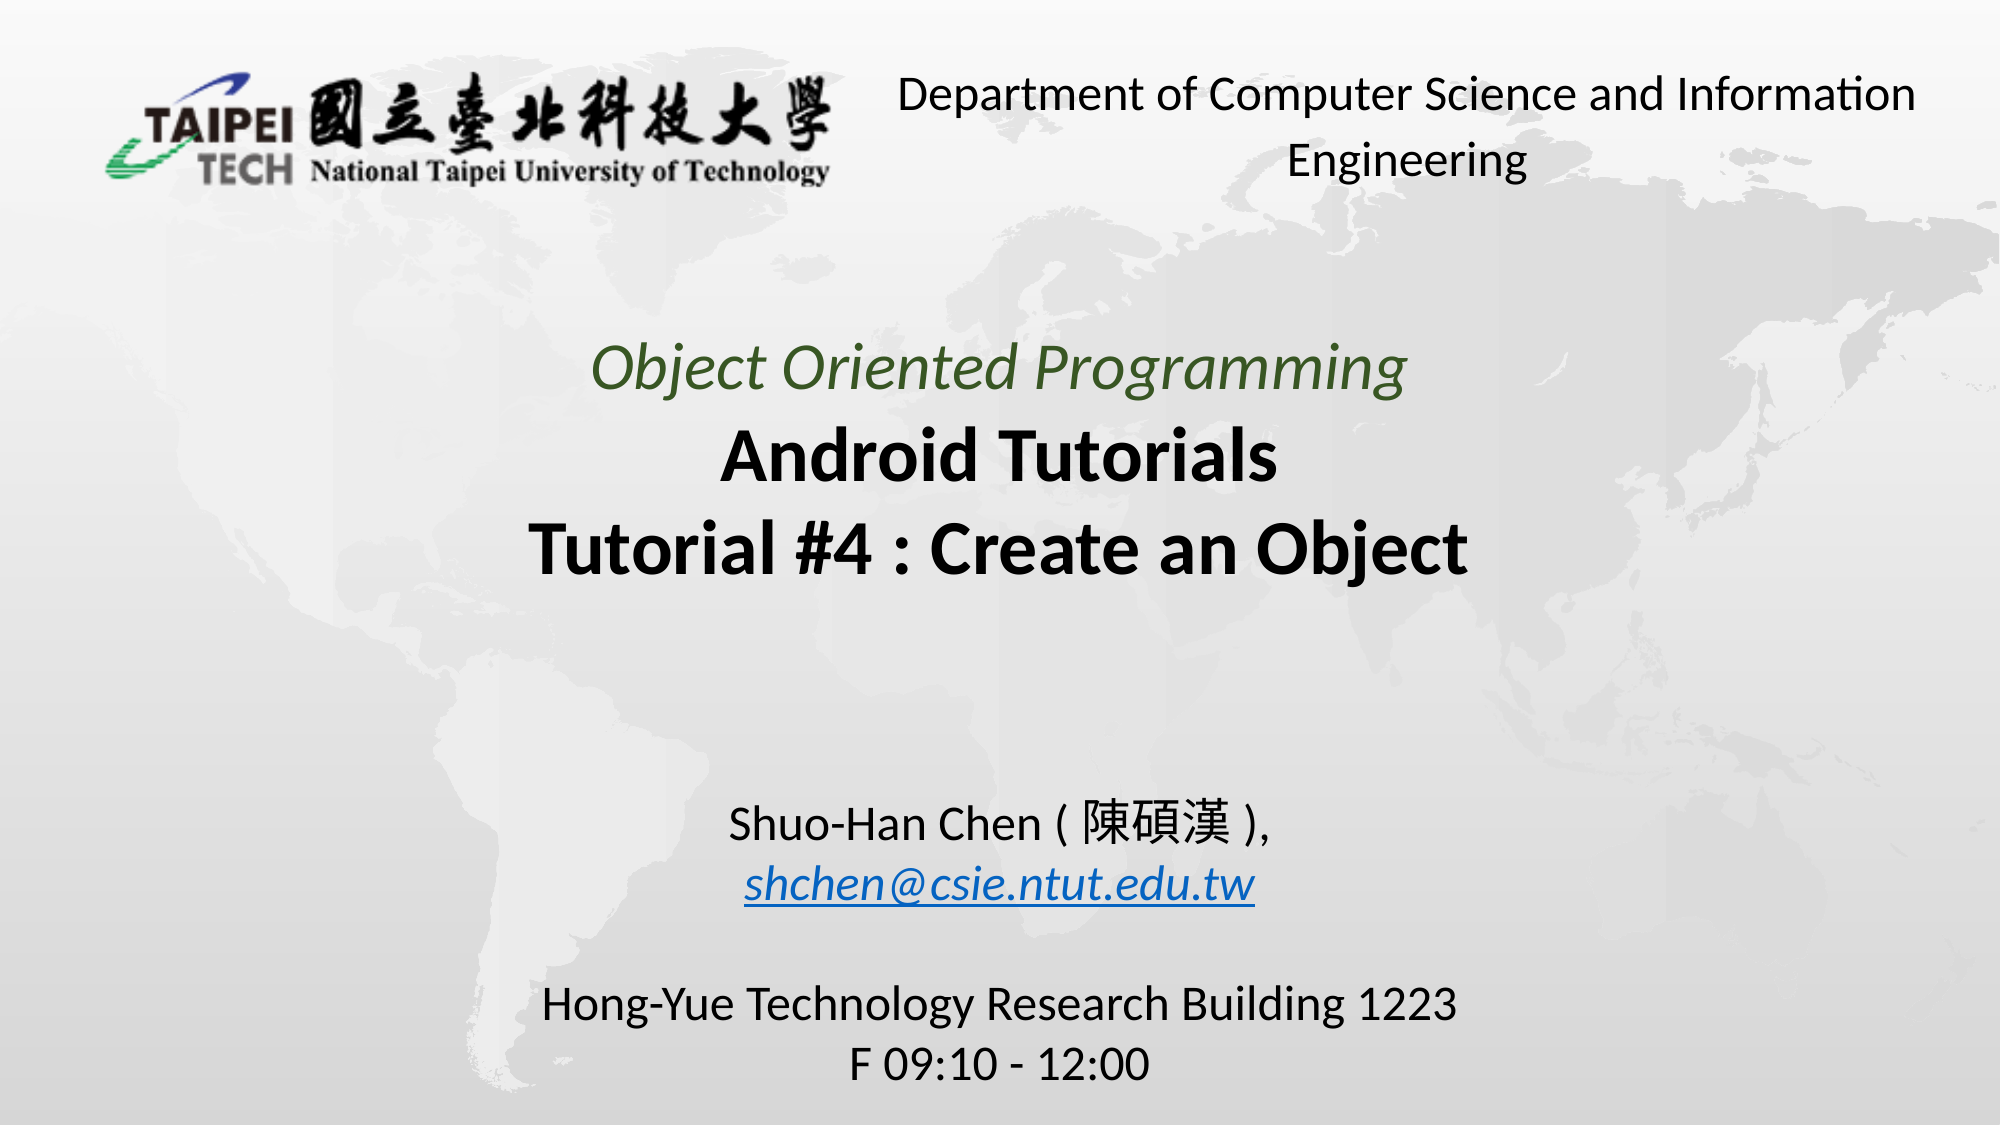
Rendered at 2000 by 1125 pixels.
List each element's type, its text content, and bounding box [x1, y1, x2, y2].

subtitle Shuo-Han Chen (陳碩漢), shchen@csie.ntut.edu.tw Hong-Yue Technology Research Building 1223 F 09:10 - 12:00 [441, 723, 1558, 1100]
picture [101, 70, 840, 190]
title Object Oriented Programming Android Tutorials Tutorial #4 : Create an Object [199, 314, 1800, 598]
text_box Department of Computer Science and Information Engineering [869, 30, 1945, 195]
